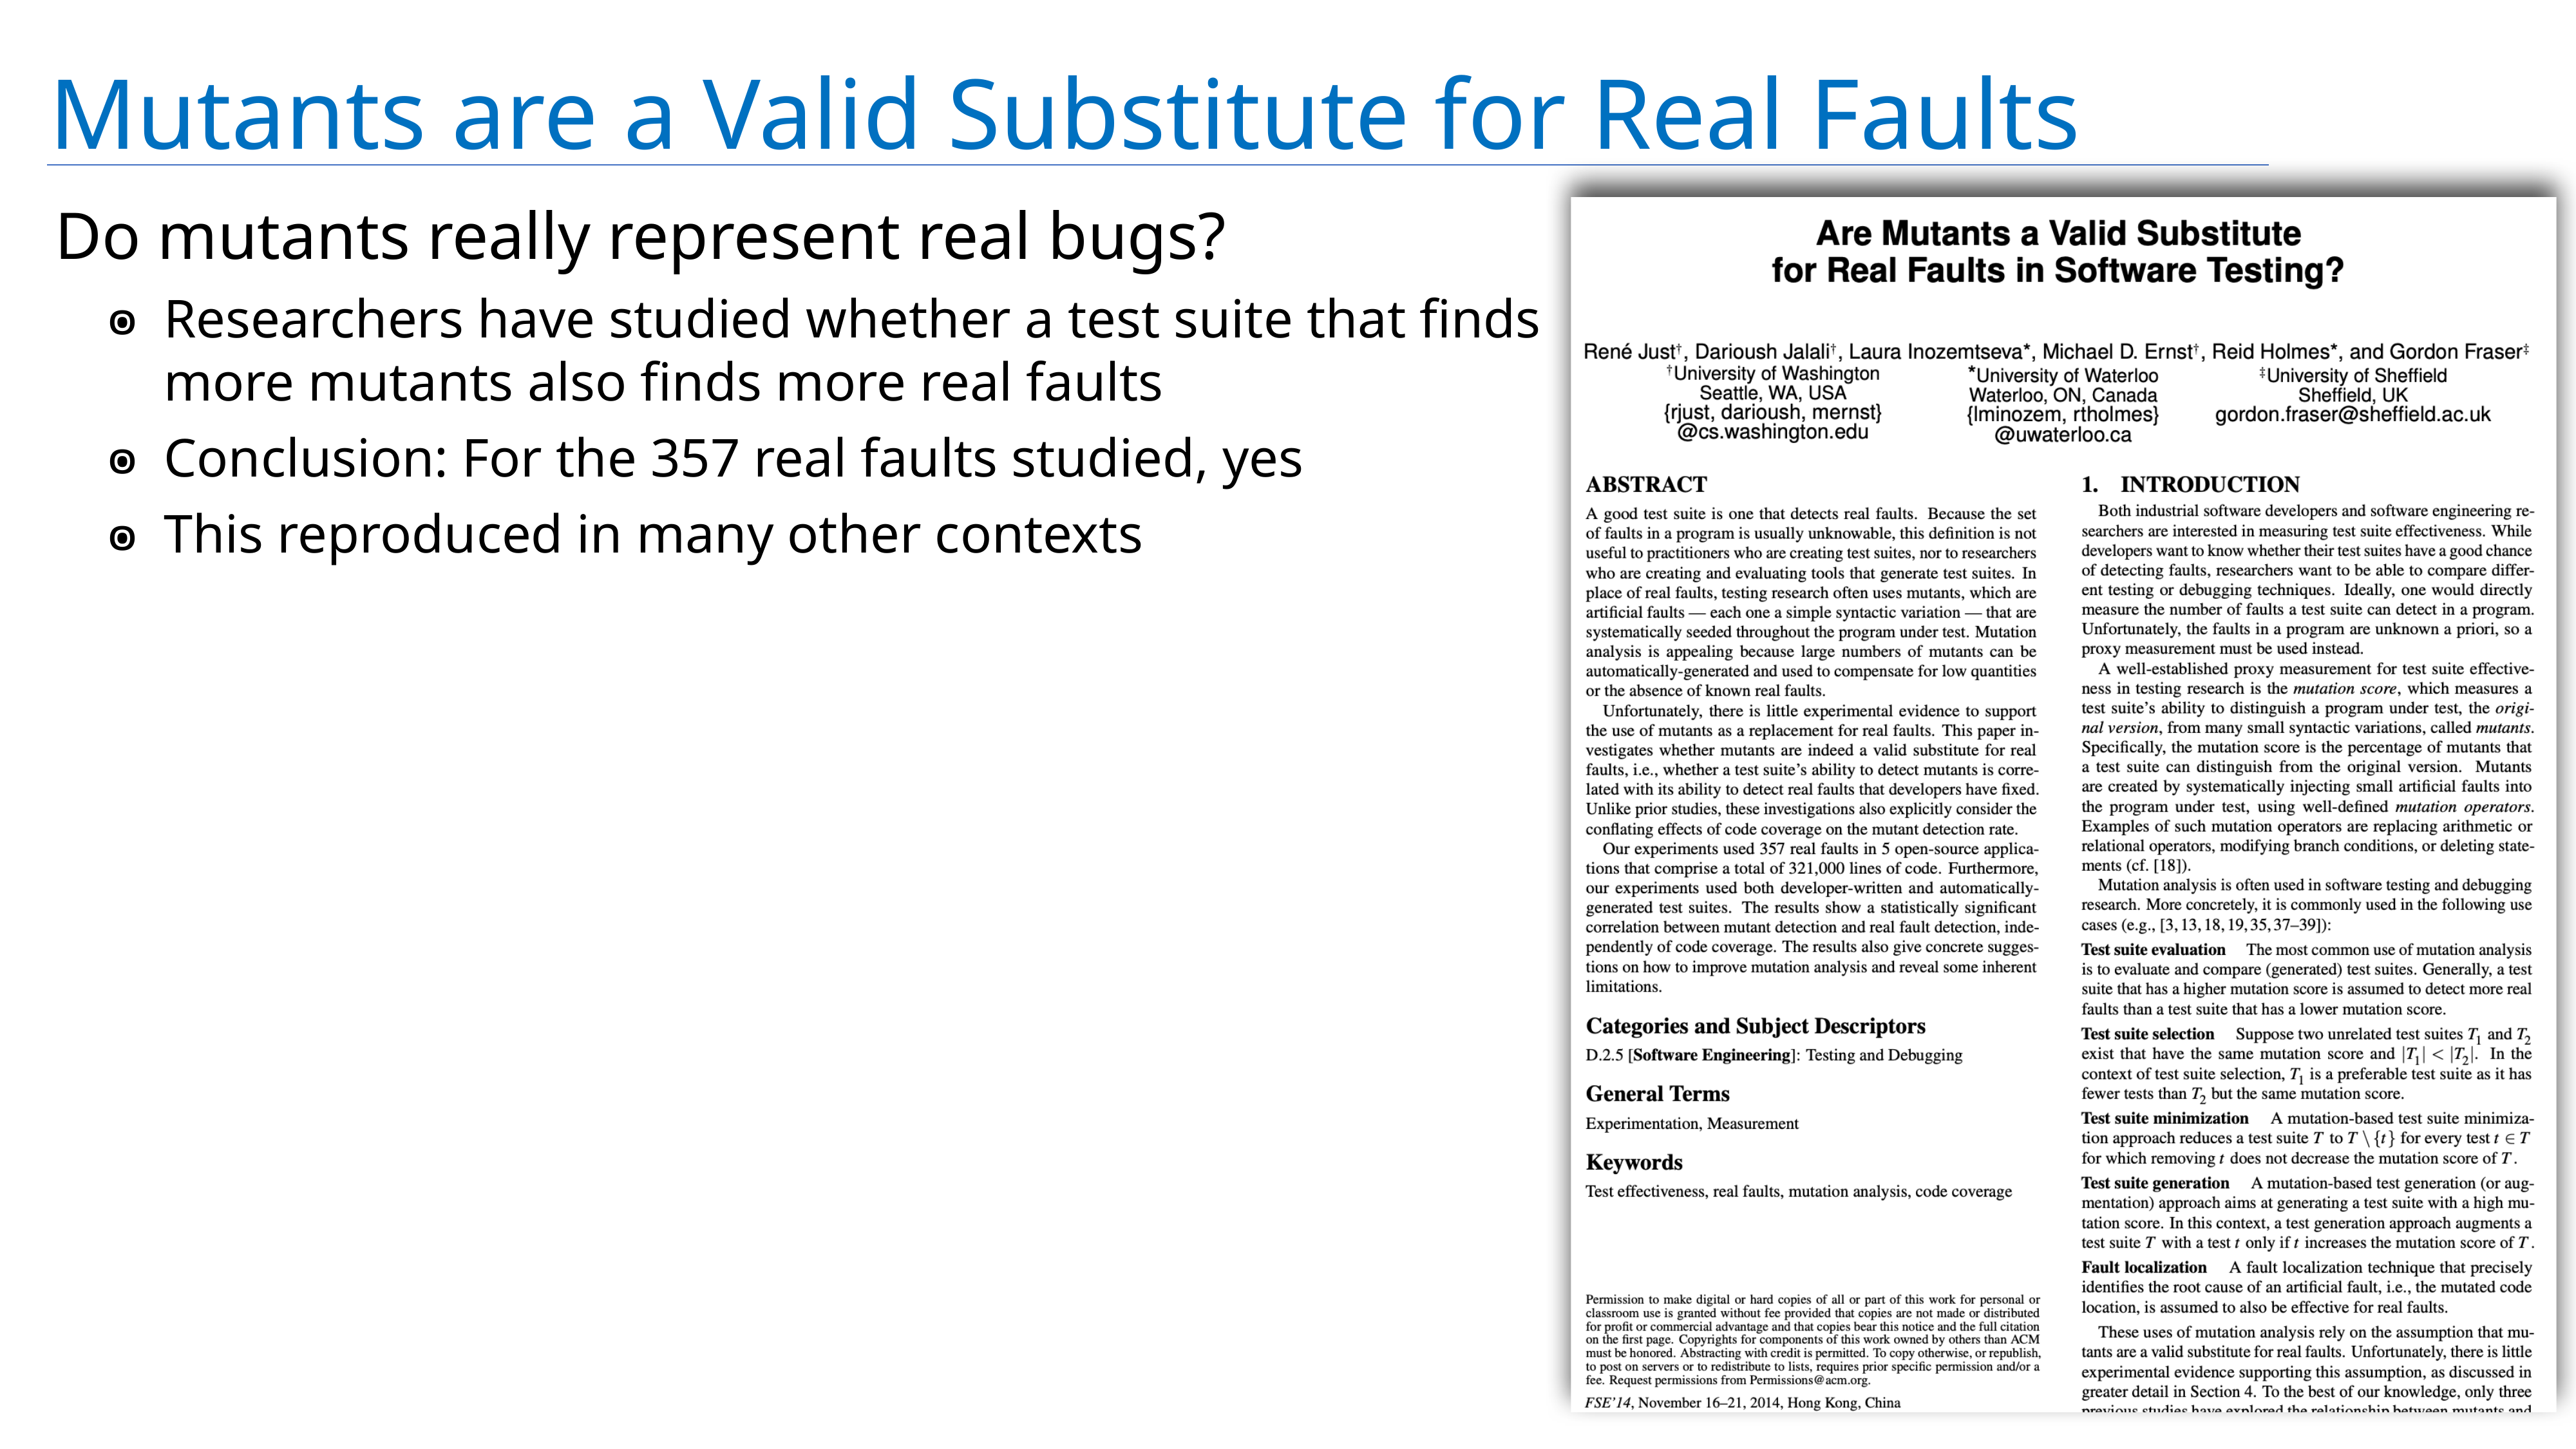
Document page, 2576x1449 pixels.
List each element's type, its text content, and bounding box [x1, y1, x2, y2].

list Do mutants really represent real bugs? Researchers have studied whether a test suite that finds more mutants also finds more real faults Conclusion: For the 357 real faults studied, yes This reproduced in many other contexts [44, 185, 1554, 1264]
title Mutants are a Valid Substitute for Real Faults [39, 0, 2547, 180]
picture [1571, 197, 2557, 1412]
